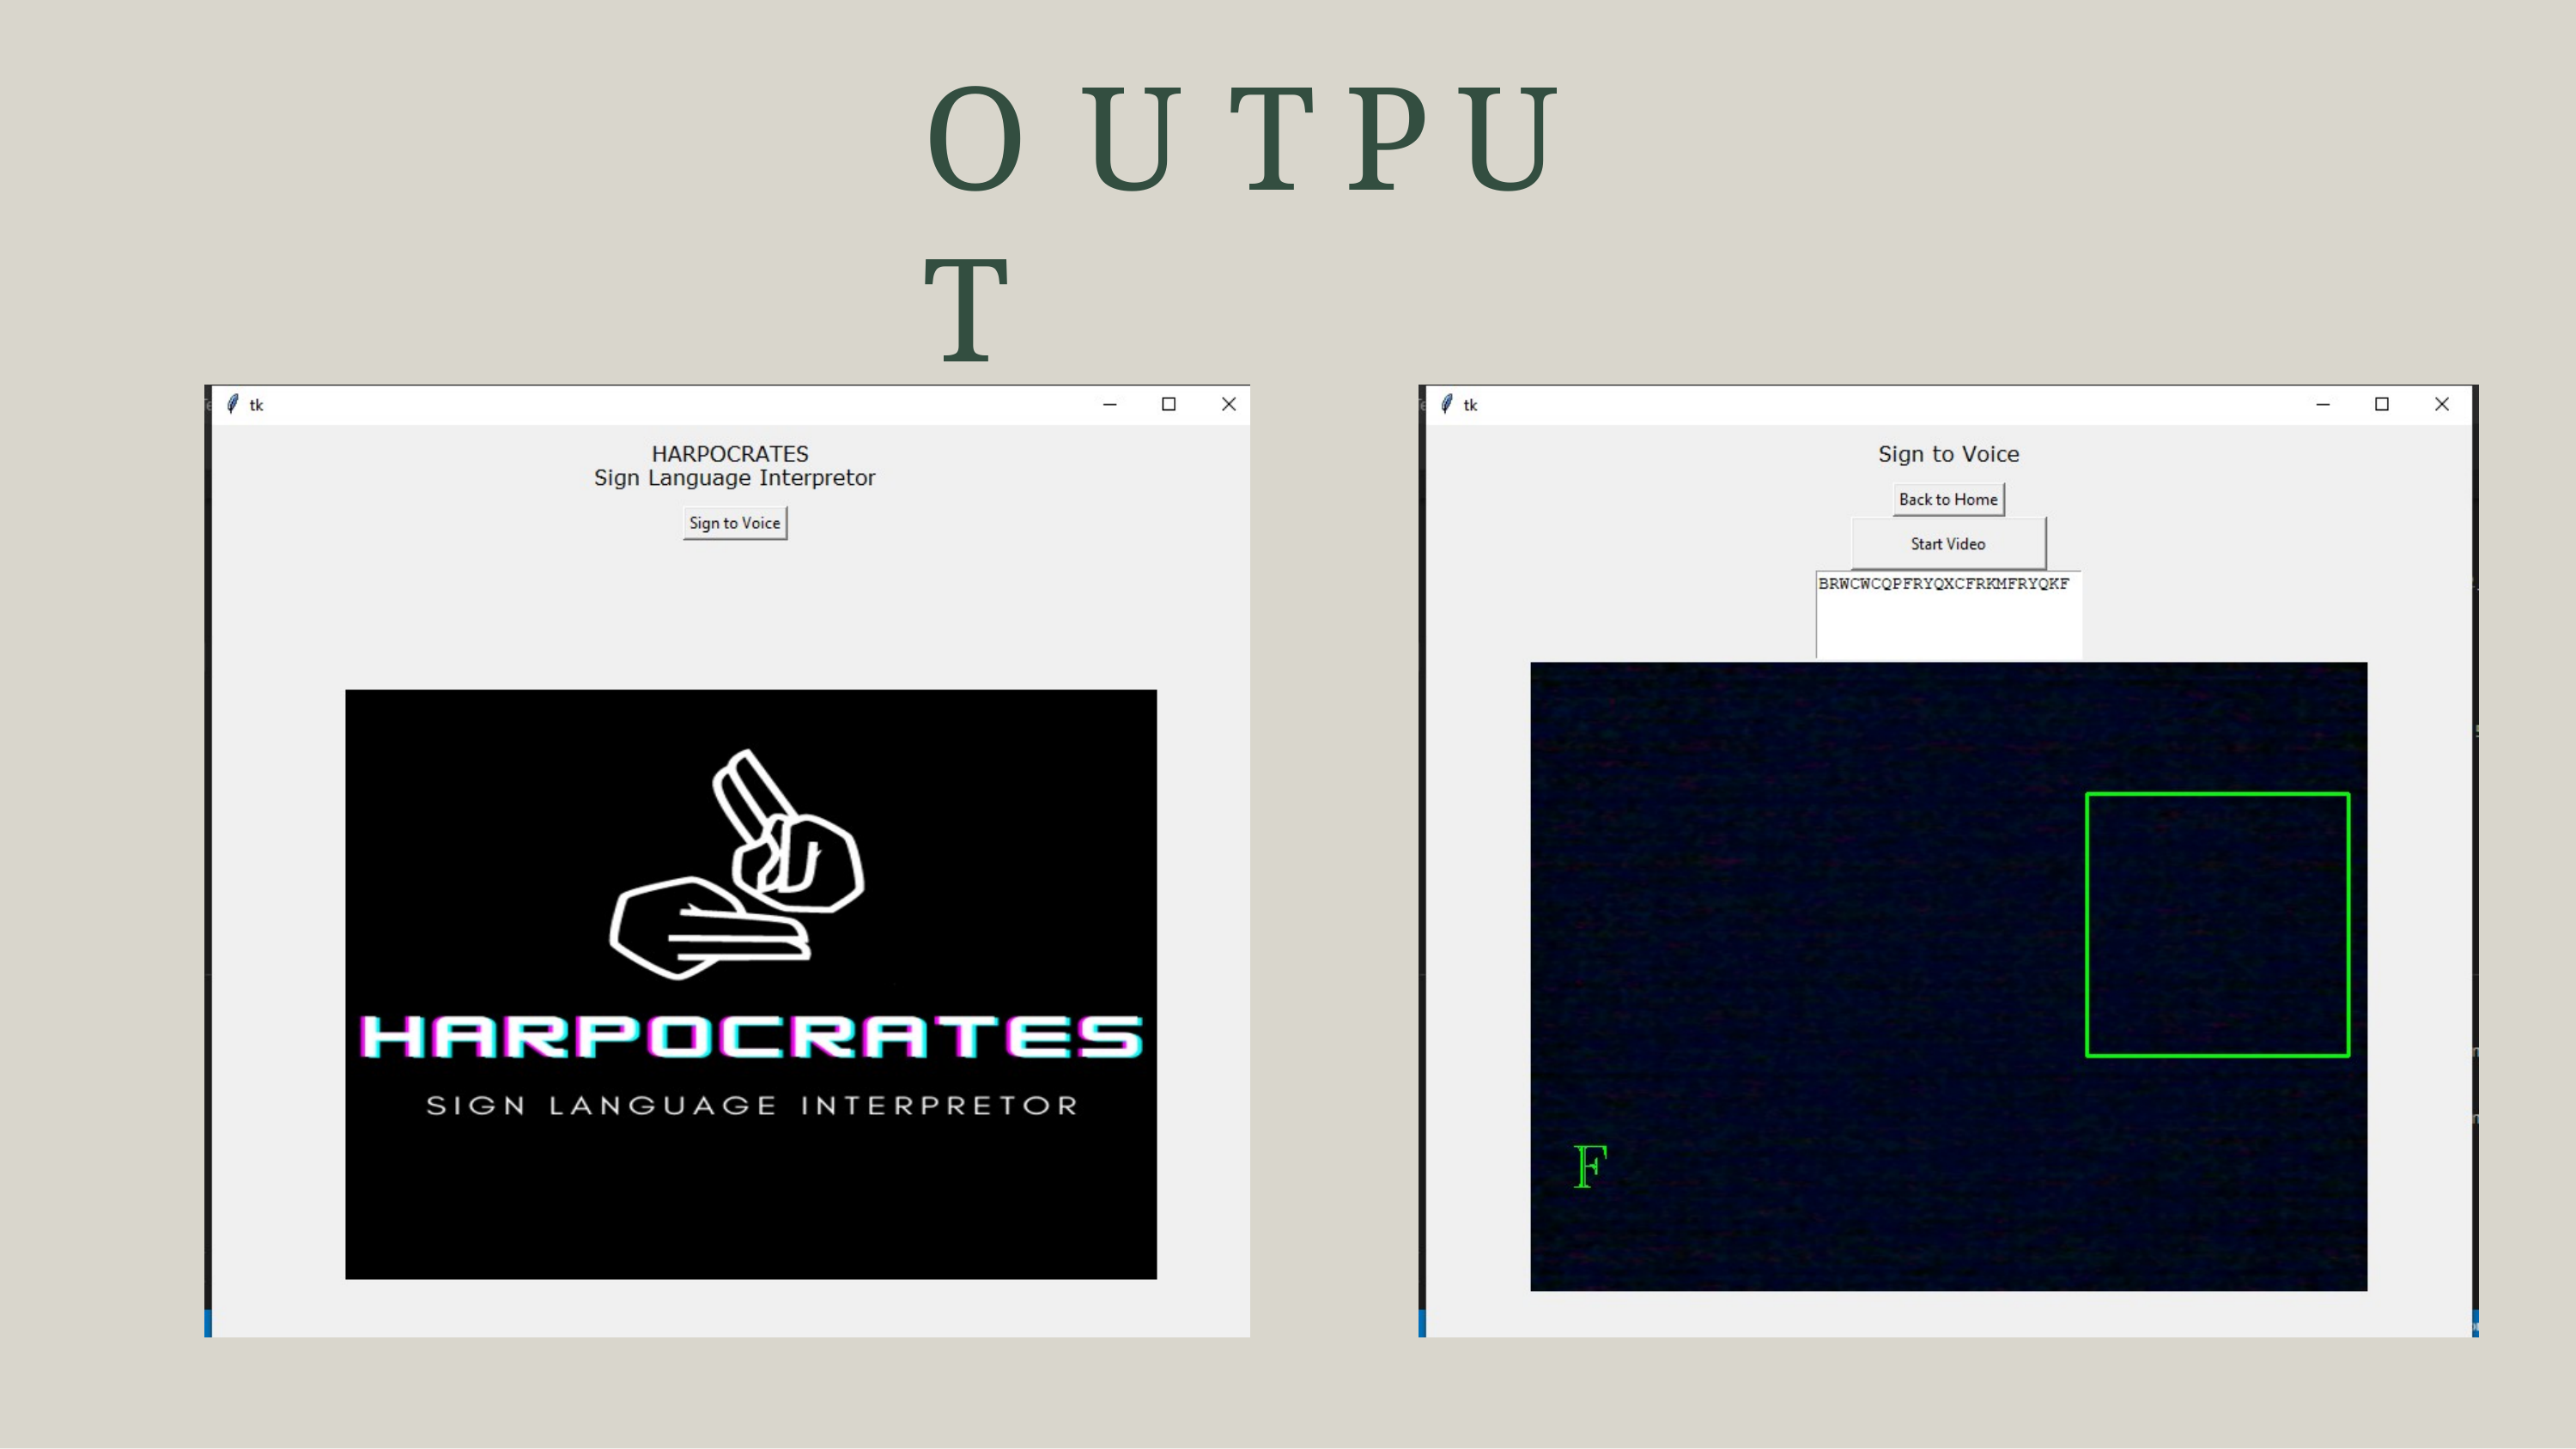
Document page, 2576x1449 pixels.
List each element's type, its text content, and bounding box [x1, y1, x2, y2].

title OUTPUT [920, 45, 1578, 391]
picture [1419, 384, 2479, 1337]
picture [204, 384, 1250, 1337]
